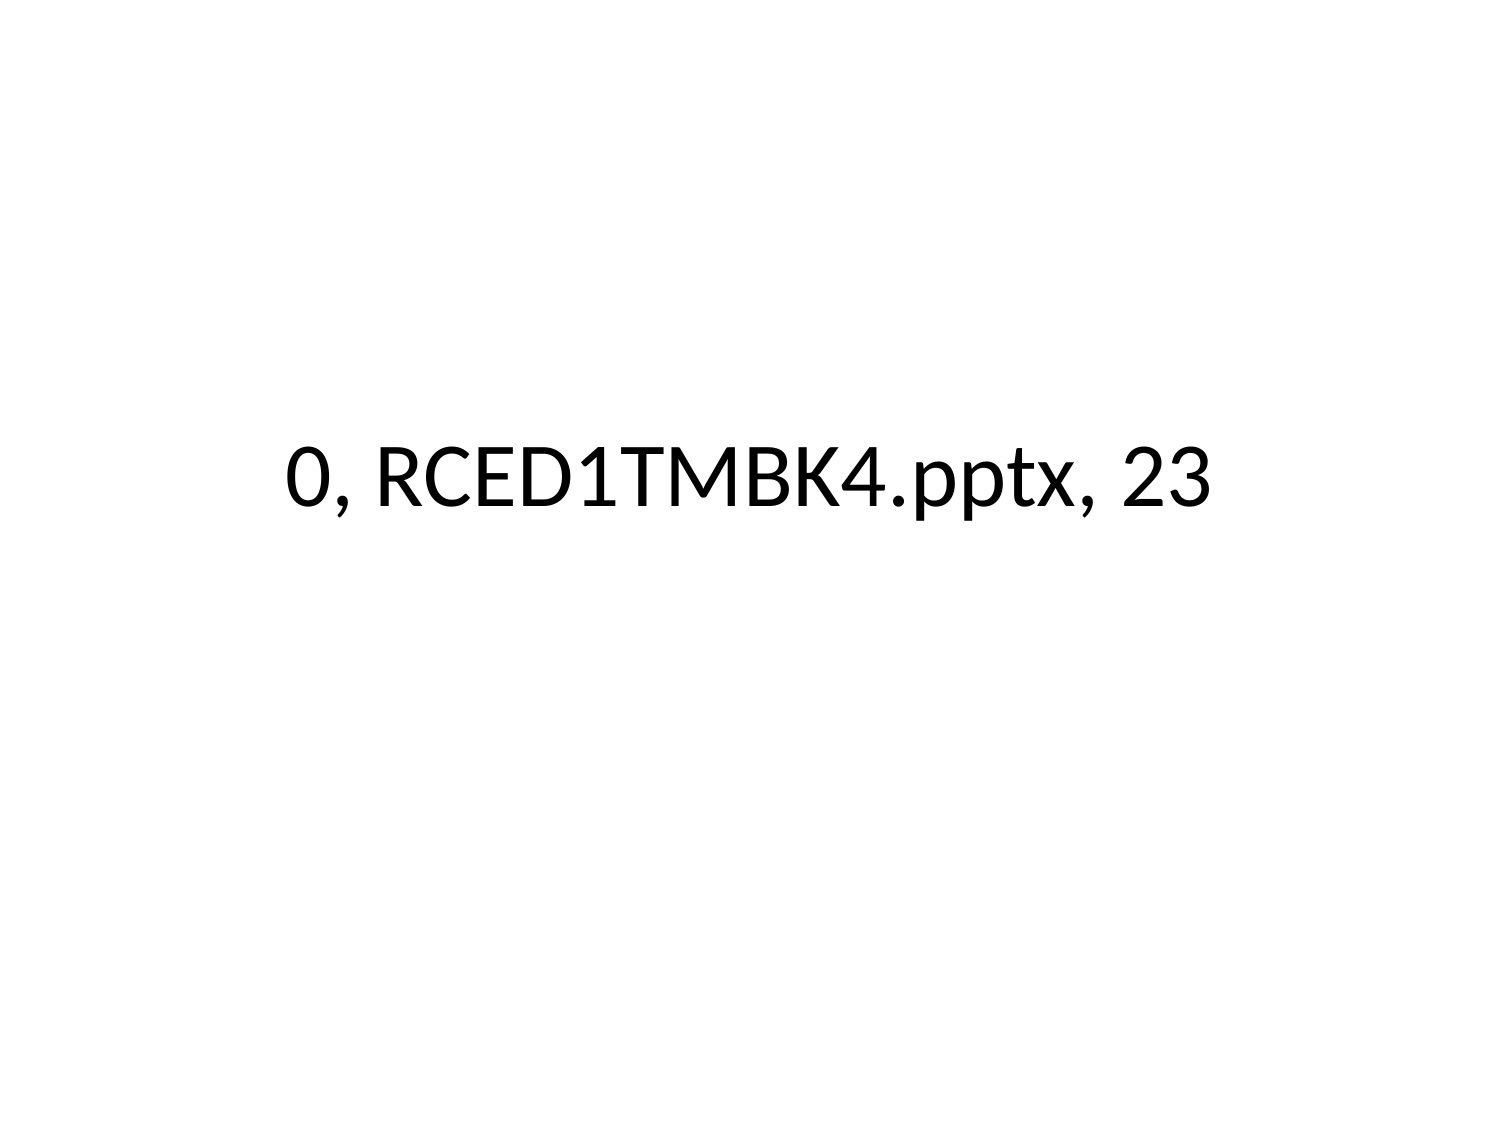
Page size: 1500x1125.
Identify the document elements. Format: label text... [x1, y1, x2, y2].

title 0, RCED1TMBK4.pptx, 23 [112, 349, 1388, 591]
